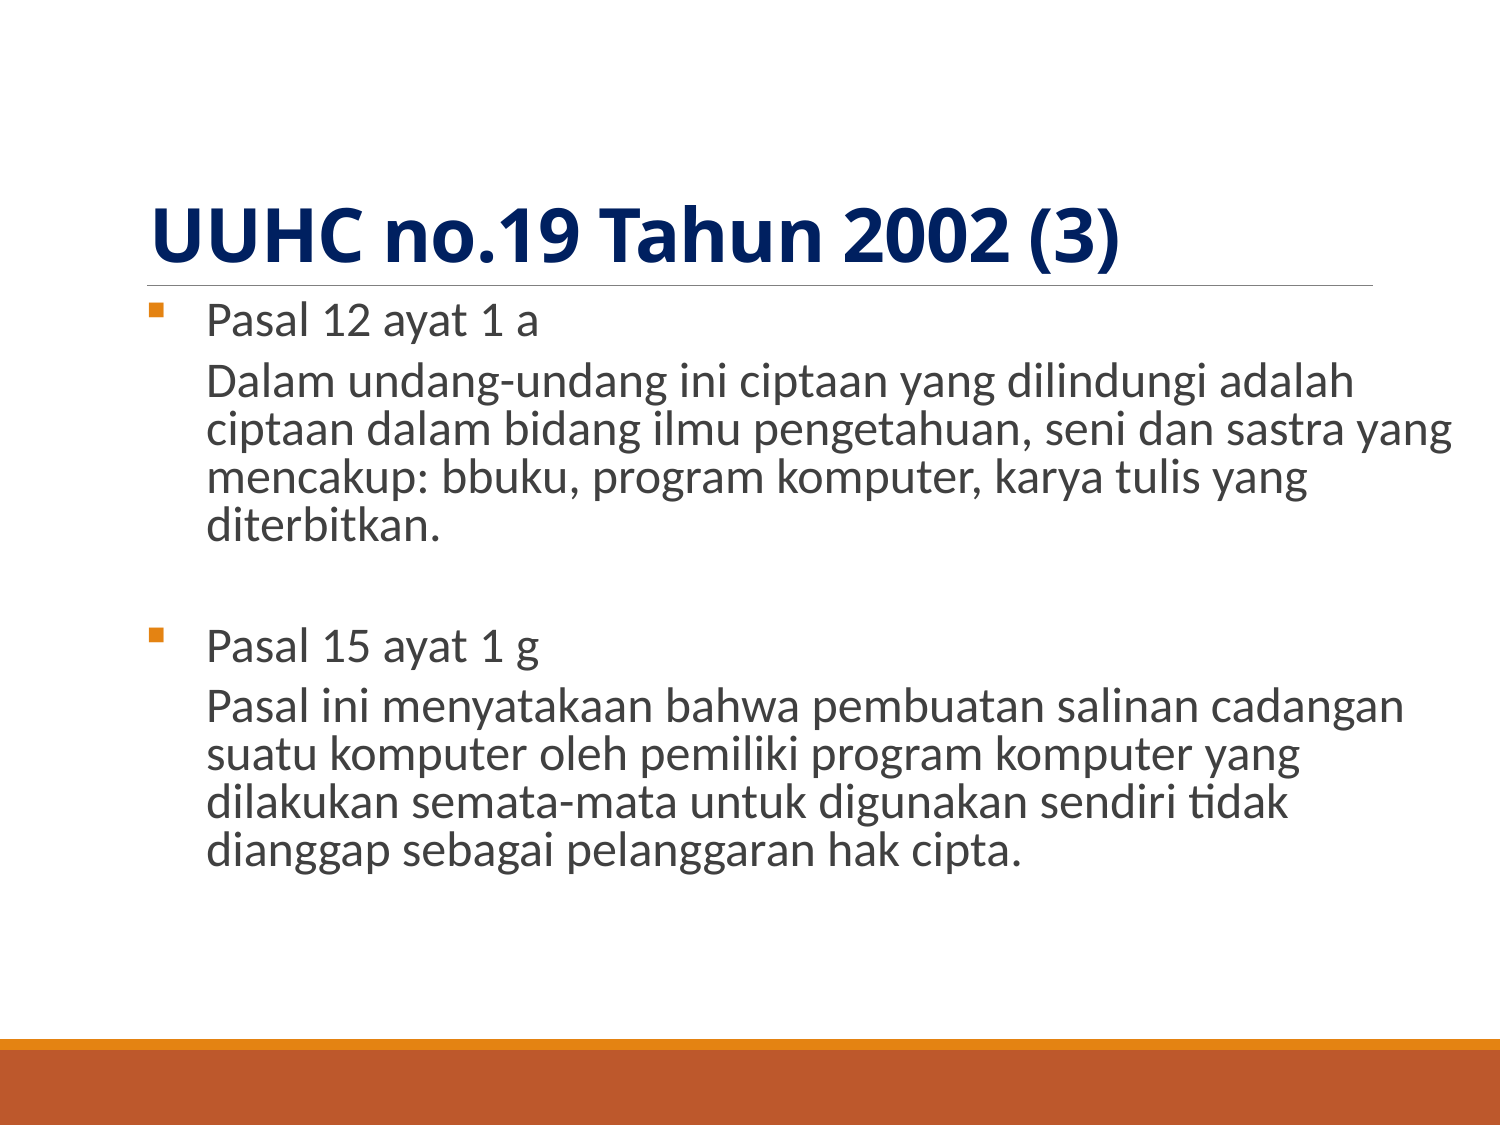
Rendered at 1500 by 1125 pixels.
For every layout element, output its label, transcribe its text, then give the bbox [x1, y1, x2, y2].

title UUHC no.19 Tahun 2002 (3) [134, 47, 1373, 285]
list Pasal 12 ayat 1 a Dalam undang-undang ini ciptaan yang dilindungi adalah ciptaan dalam bidang ilmu pengetahuan, seni dan sastra yang mencakup: bbuku, program komputer, karya tulis yang diterbitkan. Pasal 15 ayat 1 g Pasal ini menyatakaan bahwa pembuatan salinan cadangan suatu komputer oleh pemiliki program komputer yang dilakukan semata-mata untuk digunakan sendiri tidak dianggap sebagai pelanggaran hak cipta. [112, 290, 1463, 1125]
